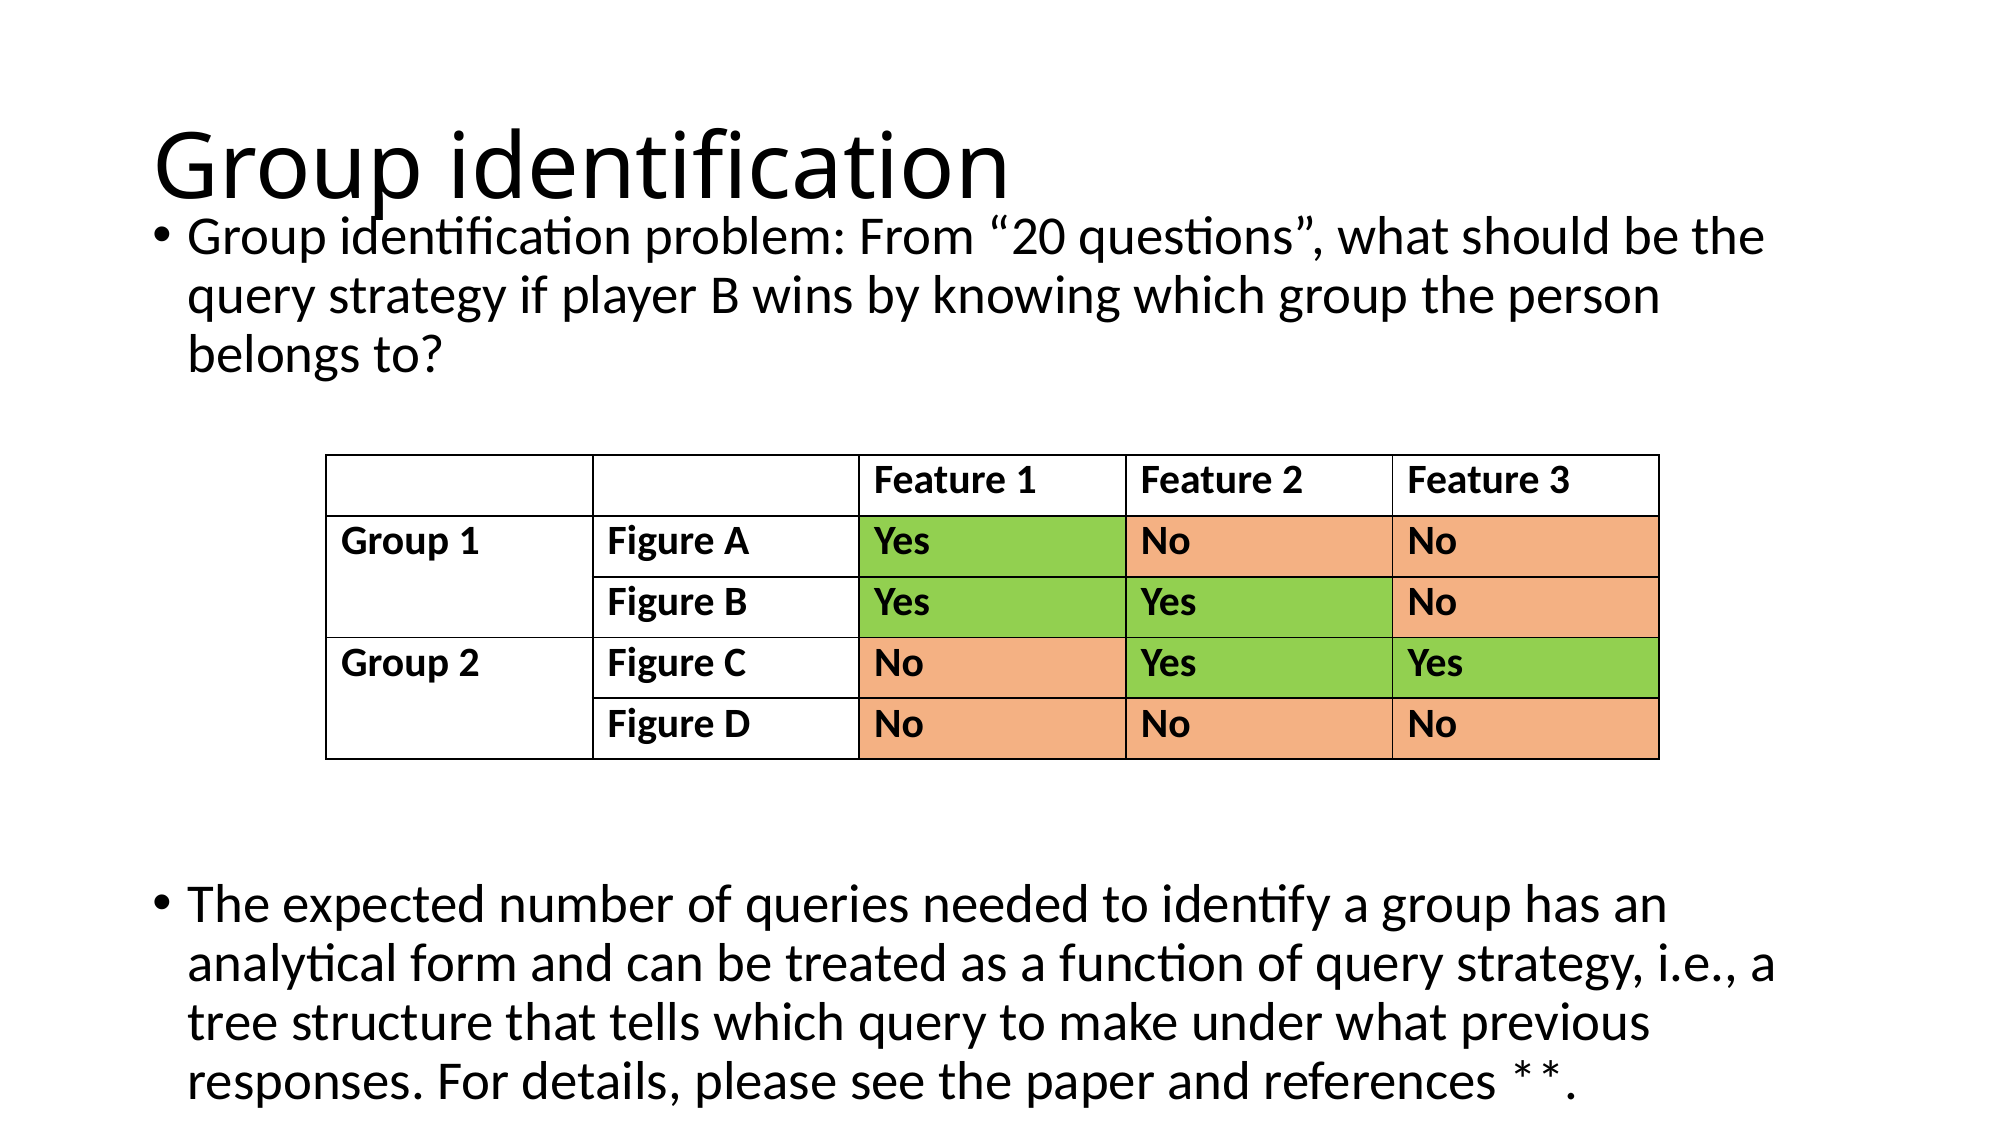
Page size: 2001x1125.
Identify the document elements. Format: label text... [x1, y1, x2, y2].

table_cell Figure C [594, 638, 858, 697]
list Group identification problem: From “20 questions”, what should be the query strategy if player B wins by knowing which group the person belongs to? The expected number of queries needed to identify a group has an analytical form and can be treated as a function of query strategy, i.e., a tree structure that tells which query to make under what previous responses. For details, please see the paper and references **. [137, 200, 1863, 1125]
table_cell Figure D [594, 699, 858, 758]
table_header [594, 456, 858, 515]
table_cell Figure A [594, 517, 858, 576]
table_cell Yes [860, 578, 1125, 637]
table_cell No [1393, 578, 1658, 637]
table_cell Group 2 [327, 638, 592, 758]
table_cell No [1127, 517, 1392, 576]
table_cell No [1393, 699, 1658, 758]
table_cell No [860, 699, 1125, 758]
table_cell Yes [1127, 638, 1392, 697]
table_cell Yes [1127, 578, 1392, 637]
table_header Feature 3 [1393, 456, 1658, 515]
table_cell No [1393, 517, 1658, 576]
table_header Feature 1 [860, 456, 1125, 515]
table_header [327, 456, 592, 515]
table_cell Yes [1393, 638, 1658, 697]
table_cell Group 1 [327, 517, 592, 637]
table_cell Yes [860, 517, 1125, 576]
title Group identification [137, 59, 1863, 200]
table_cell Figure B [594, 578, 858, 637]
table_cell No [1127, 699, 1392, 758]
table_header Feature 2 [1127, 456, 1392, 515]
table_cell No [860, 638, 1125, 697]
